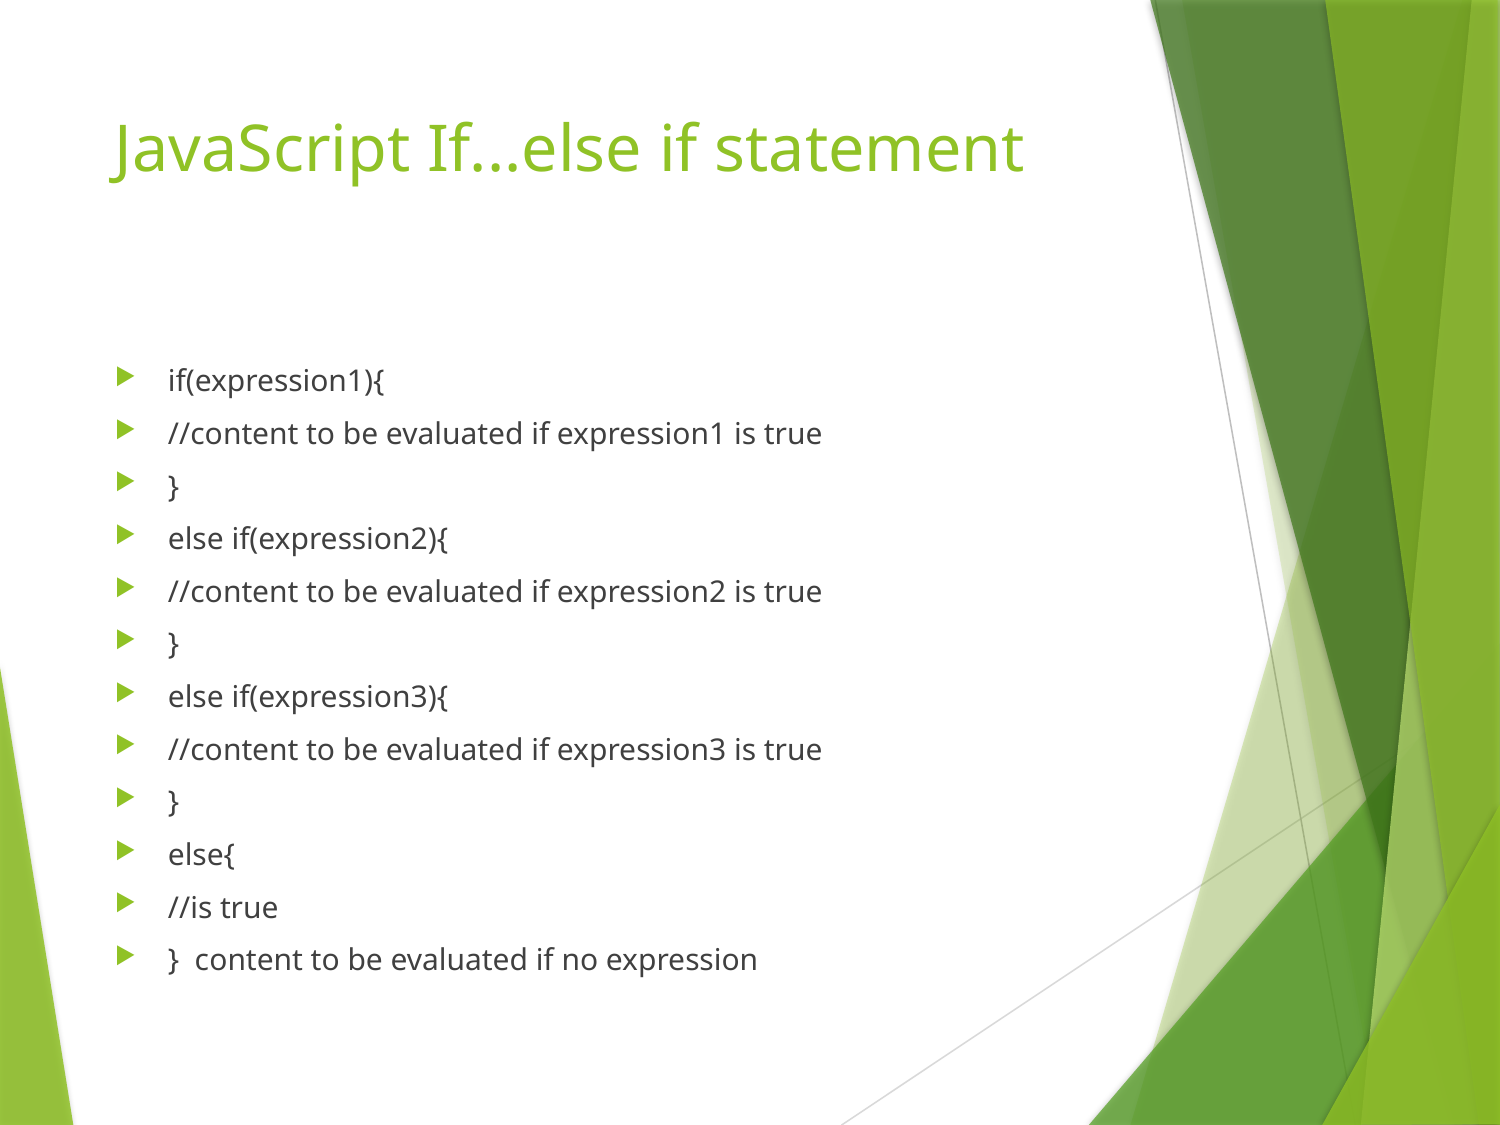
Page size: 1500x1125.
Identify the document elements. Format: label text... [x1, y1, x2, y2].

list if(expression1){ //content to be evaluated if expression1 is true } else if(expression2){ //content to be evaluated if expression2 is true } else if(expression3){ //content to be evaluated if expression3 is true } else{ //is true } content to be evaluated if no expression [99, 354, 1142, 992]
title JavaScript If...else if statement [99, 99, 1142, 317]
